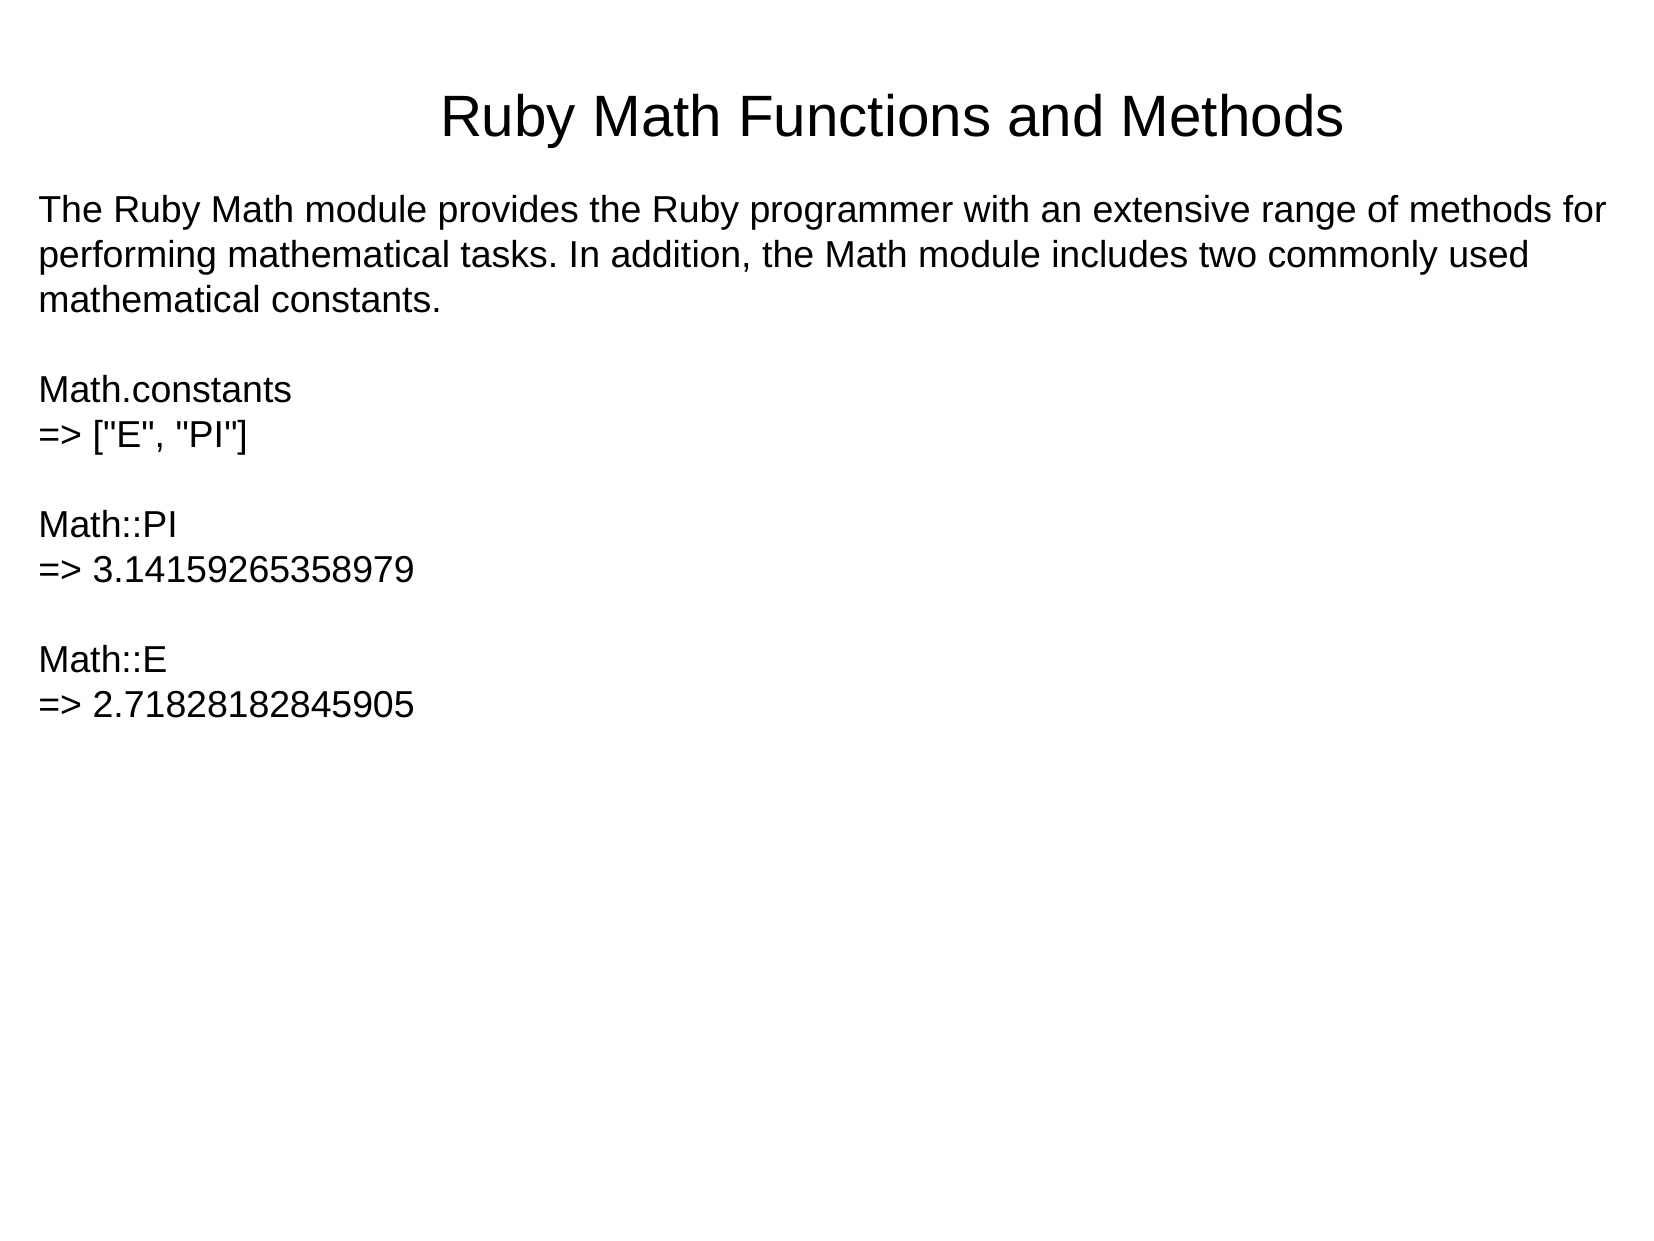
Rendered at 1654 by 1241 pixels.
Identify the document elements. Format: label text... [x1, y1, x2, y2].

text_box The Ruby Math module provides the Ruby programmer with an extensive range of methods for performing mathematical tasks. In addition, the Math module includes two commonly used mathematical constants. Math.constants => ["E", "PI"] Math::PI => 3.14159265358979 Math::E => 2.71828182845905 [23, 177, 1630, 738]
text_box Ruby Math Functions and Methods [425, 70, 1406, 170]
